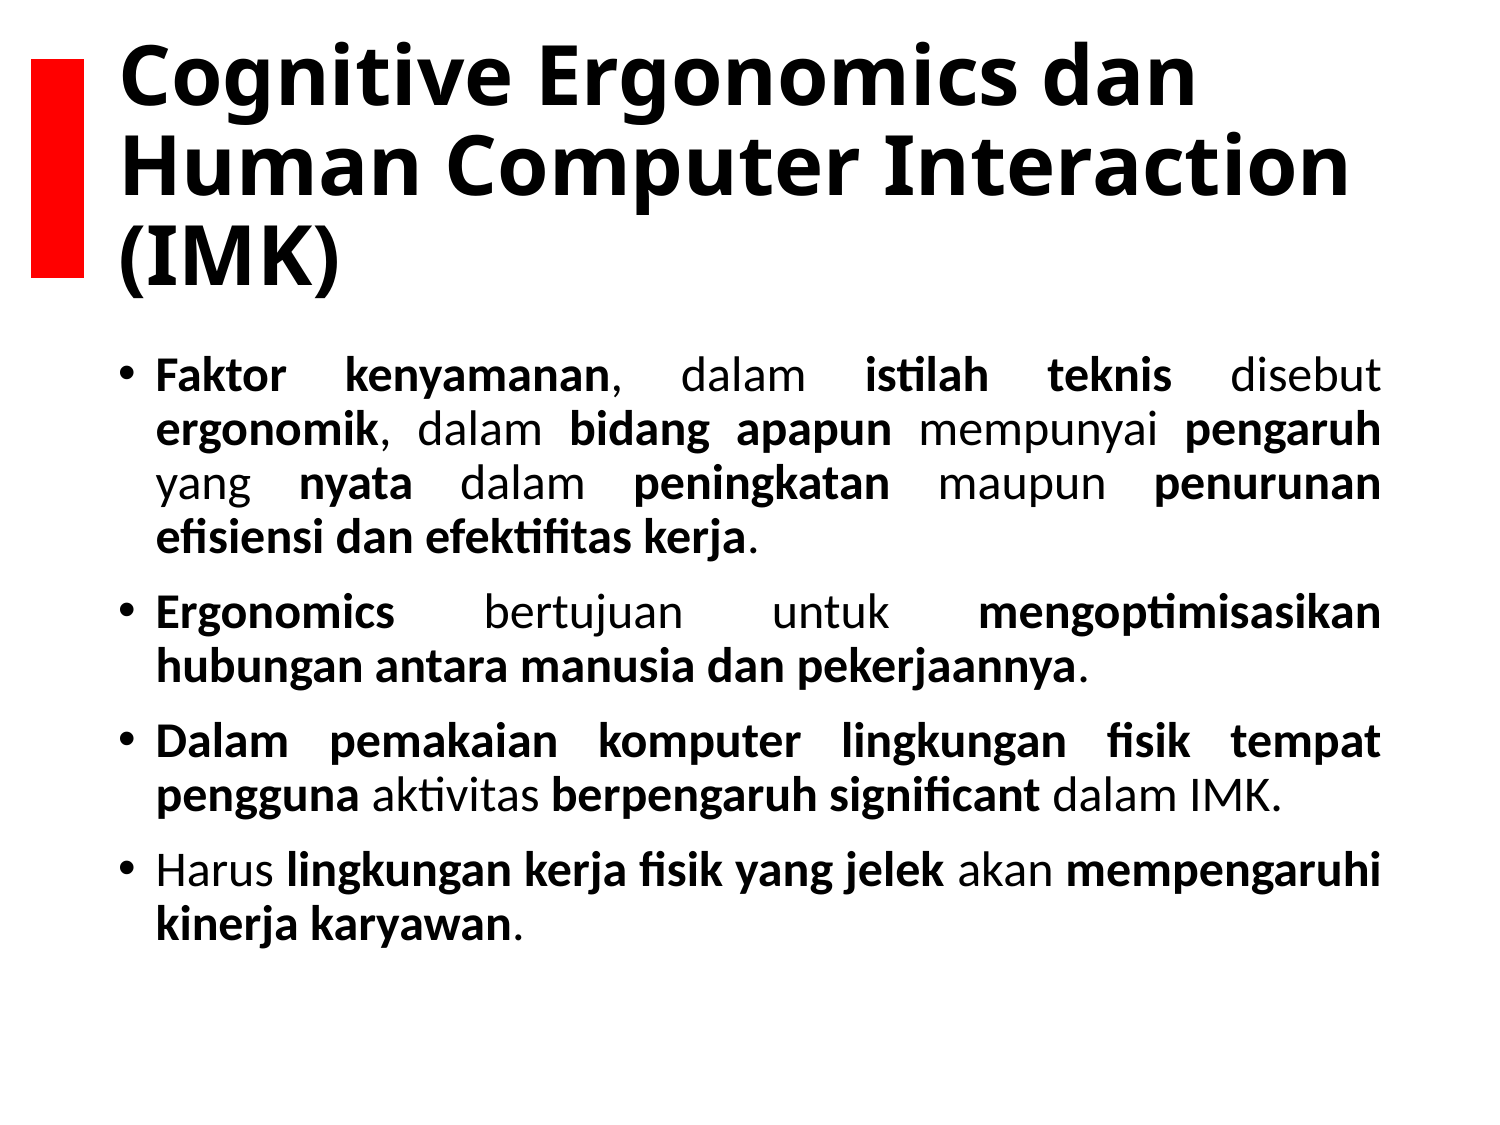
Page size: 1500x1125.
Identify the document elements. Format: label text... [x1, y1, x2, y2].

title Cognitive Ergonomics dan Human Computer Interaction (IMK) [103, 59, 1397, 278]
list Faktor kenyamanan, dalam istilah teknis disebut ergonomik, dalam bidang apapun mempunyai pengaruh yang nyata dalam peningkatan maupun penurunan efisiensi dan efektifitas kerja. Ergonomics bertujuan untuk mengoptimisasikan hubungan antara manusia dan pekerjaannya. Dalam pemakaian komputer lingkungan fisik tempat pengguna aktivitas berpengaruh significant dalam IMK. Harus lingkungan kerja fisik yang jelek akan mempengaruhi kinerja karyawan. [103, 341, 1397, 1055]
